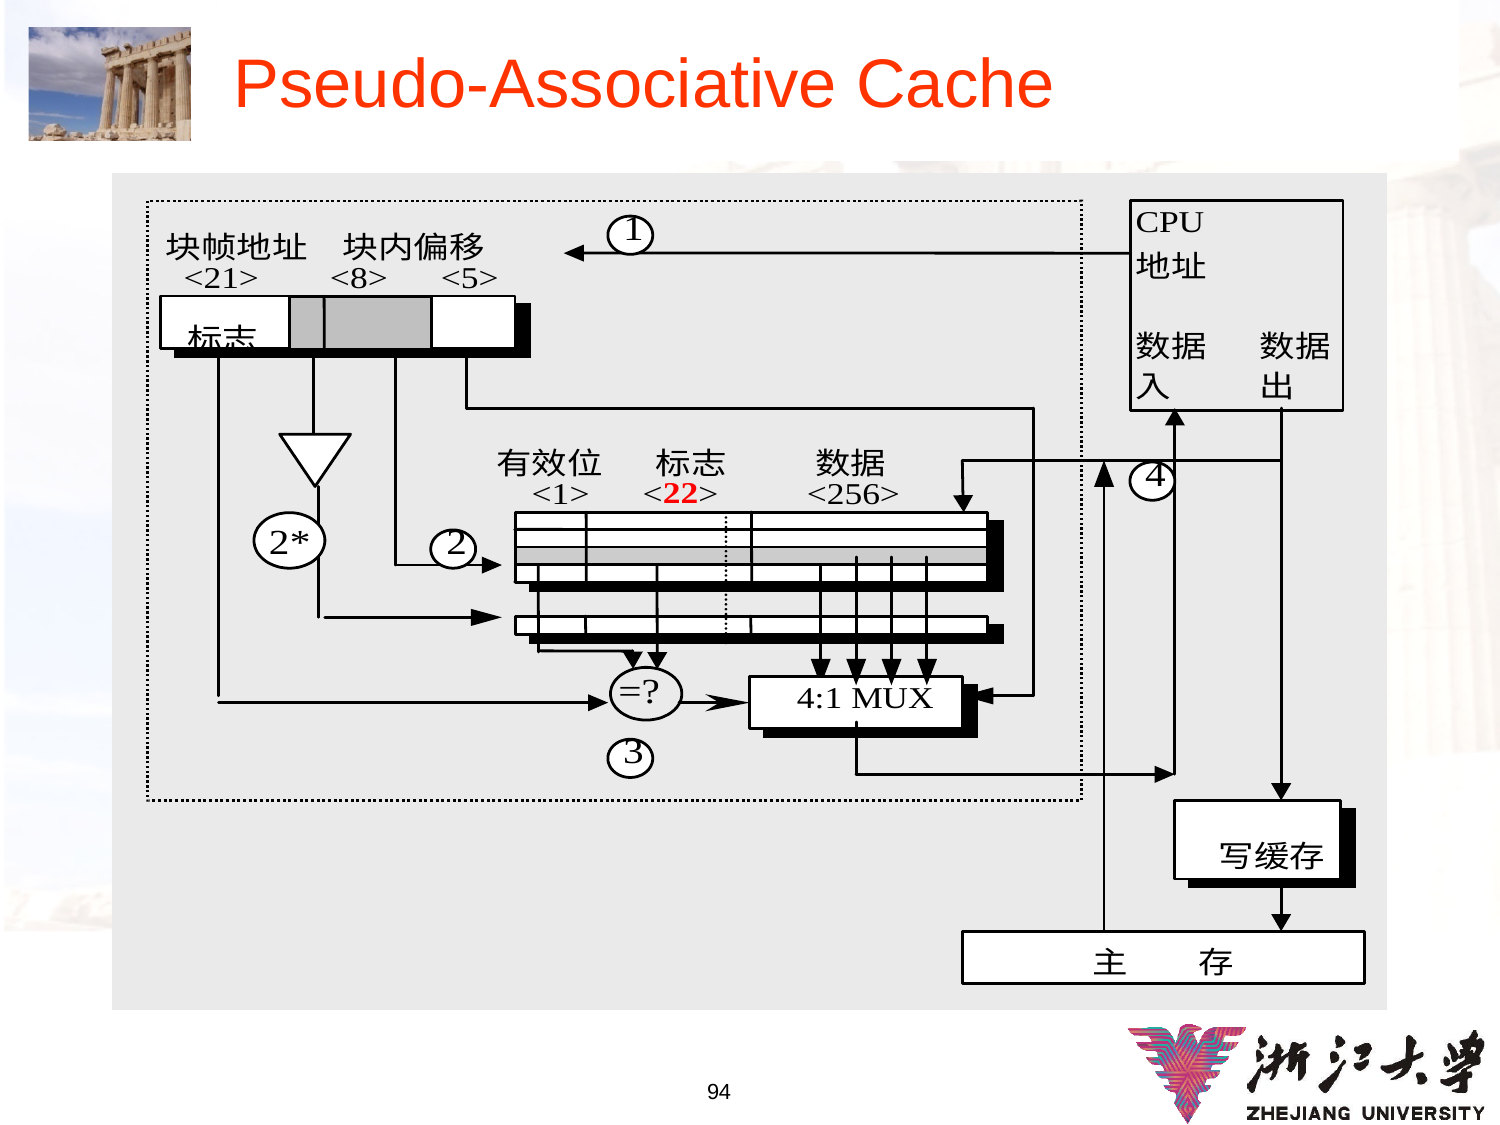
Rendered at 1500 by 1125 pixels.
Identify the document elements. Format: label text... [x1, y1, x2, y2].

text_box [111, 172, 1388, 1011]
title Pseudo-Associative Cache [218, 0, 1459, 161]
picture [0, 0, 1500, 1125]
